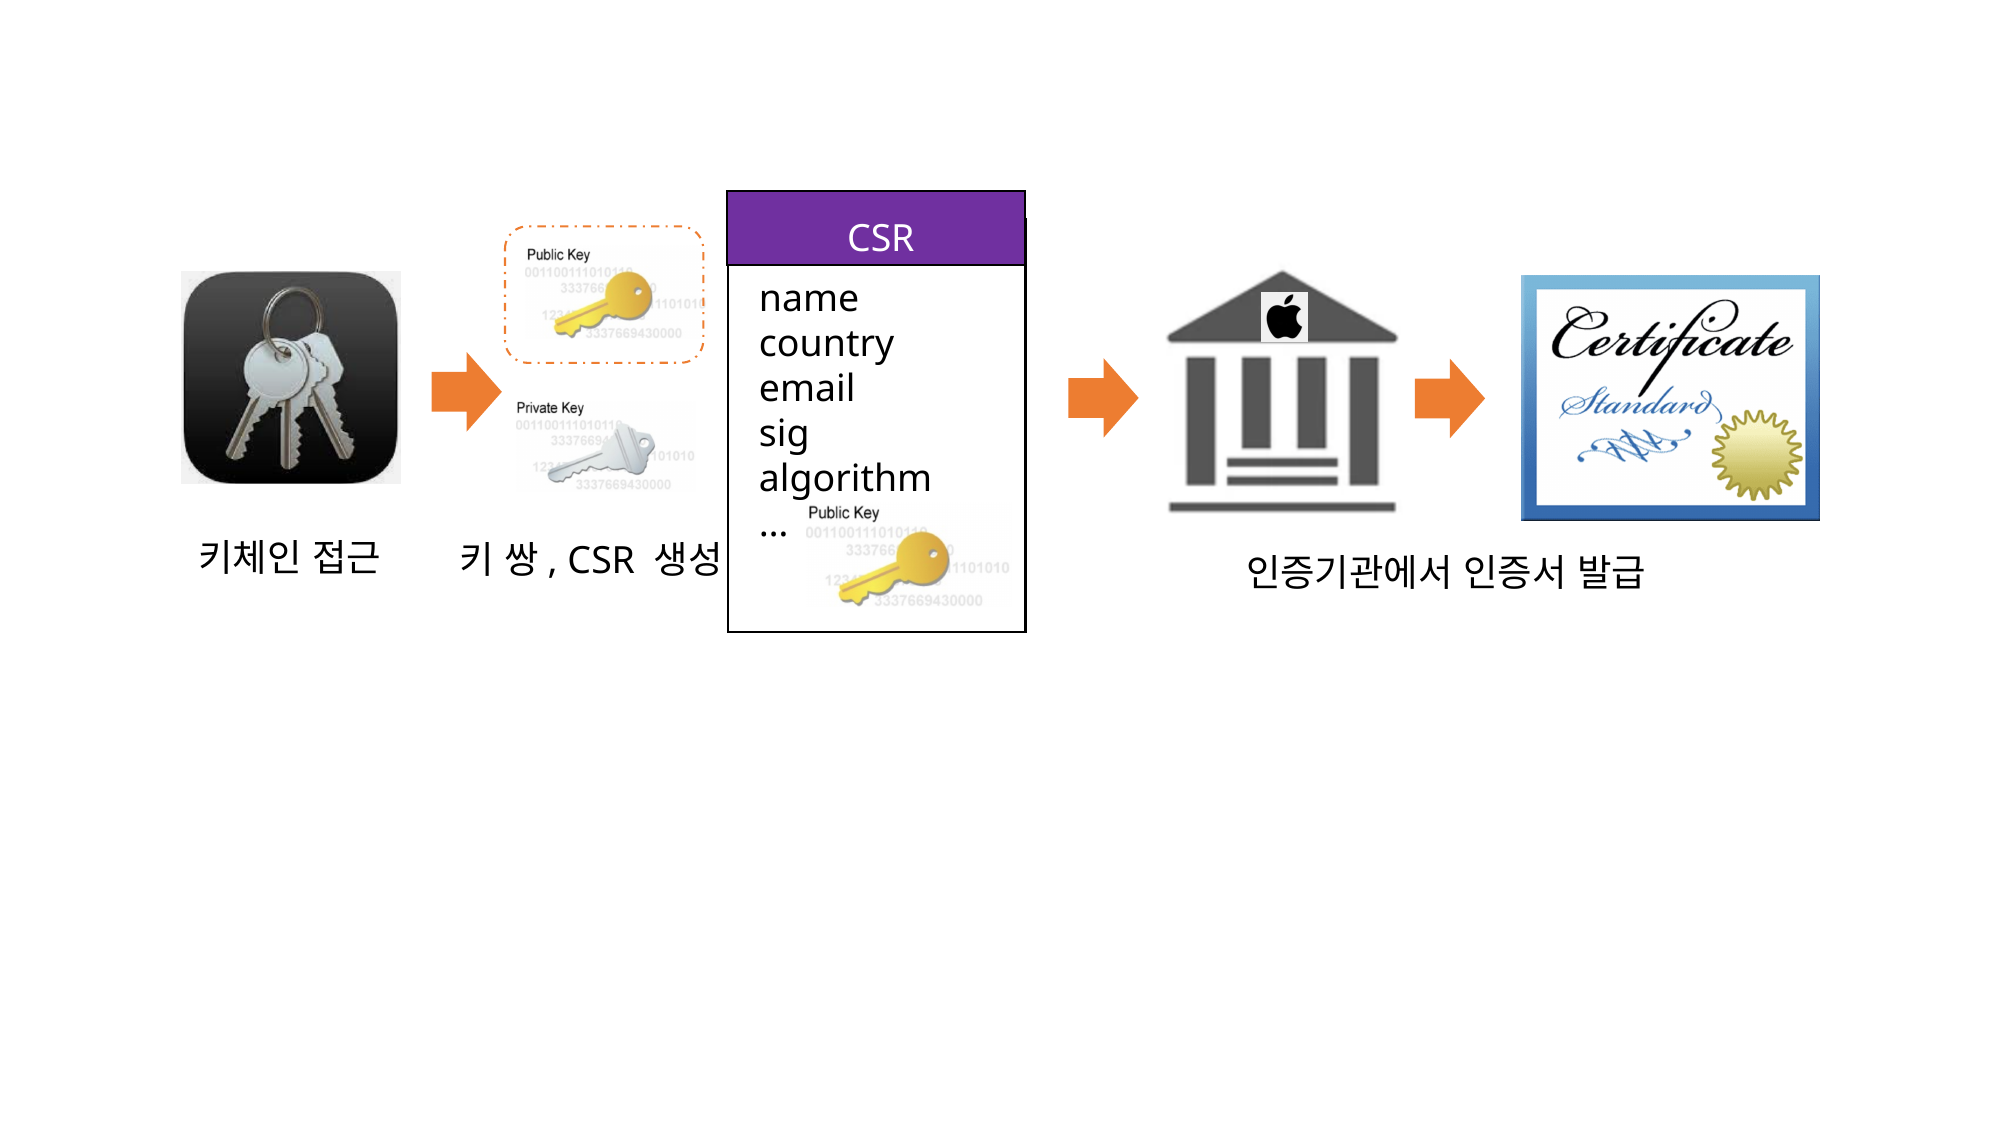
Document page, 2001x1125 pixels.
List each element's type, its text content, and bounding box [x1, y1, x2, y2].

text_box name country email sig algorithm … [744, 266, 965, 596]
picture [1521, 275, 1820, 521]
text_box [727, 218, 1027, 633]
picture [181, 271, 401, 484]
picture [525, 245, 708, 339]
text_box CSR [832, 206, 963, 267]
text_box [1067, 355, 1141, 441]
text_box [503, 225, 705, 364]
text_box [1421, 355, 1487, 441]
text_box 키체인 접근 [183, 526, 397, 587]
picture [516, 401, 696, 492]
picture [806, 502, 1012, 607]
picture [1150, 245, 1421, 538]
text_box [726, 190, 1026, 266]
text_box 키 쌍, CSR 생성 [444, 528, 738, 589]
text_box [430, 349, 504, 435]
text_box 인증기관에서 인증서 발급 [1231, 541, 1662, 601]
